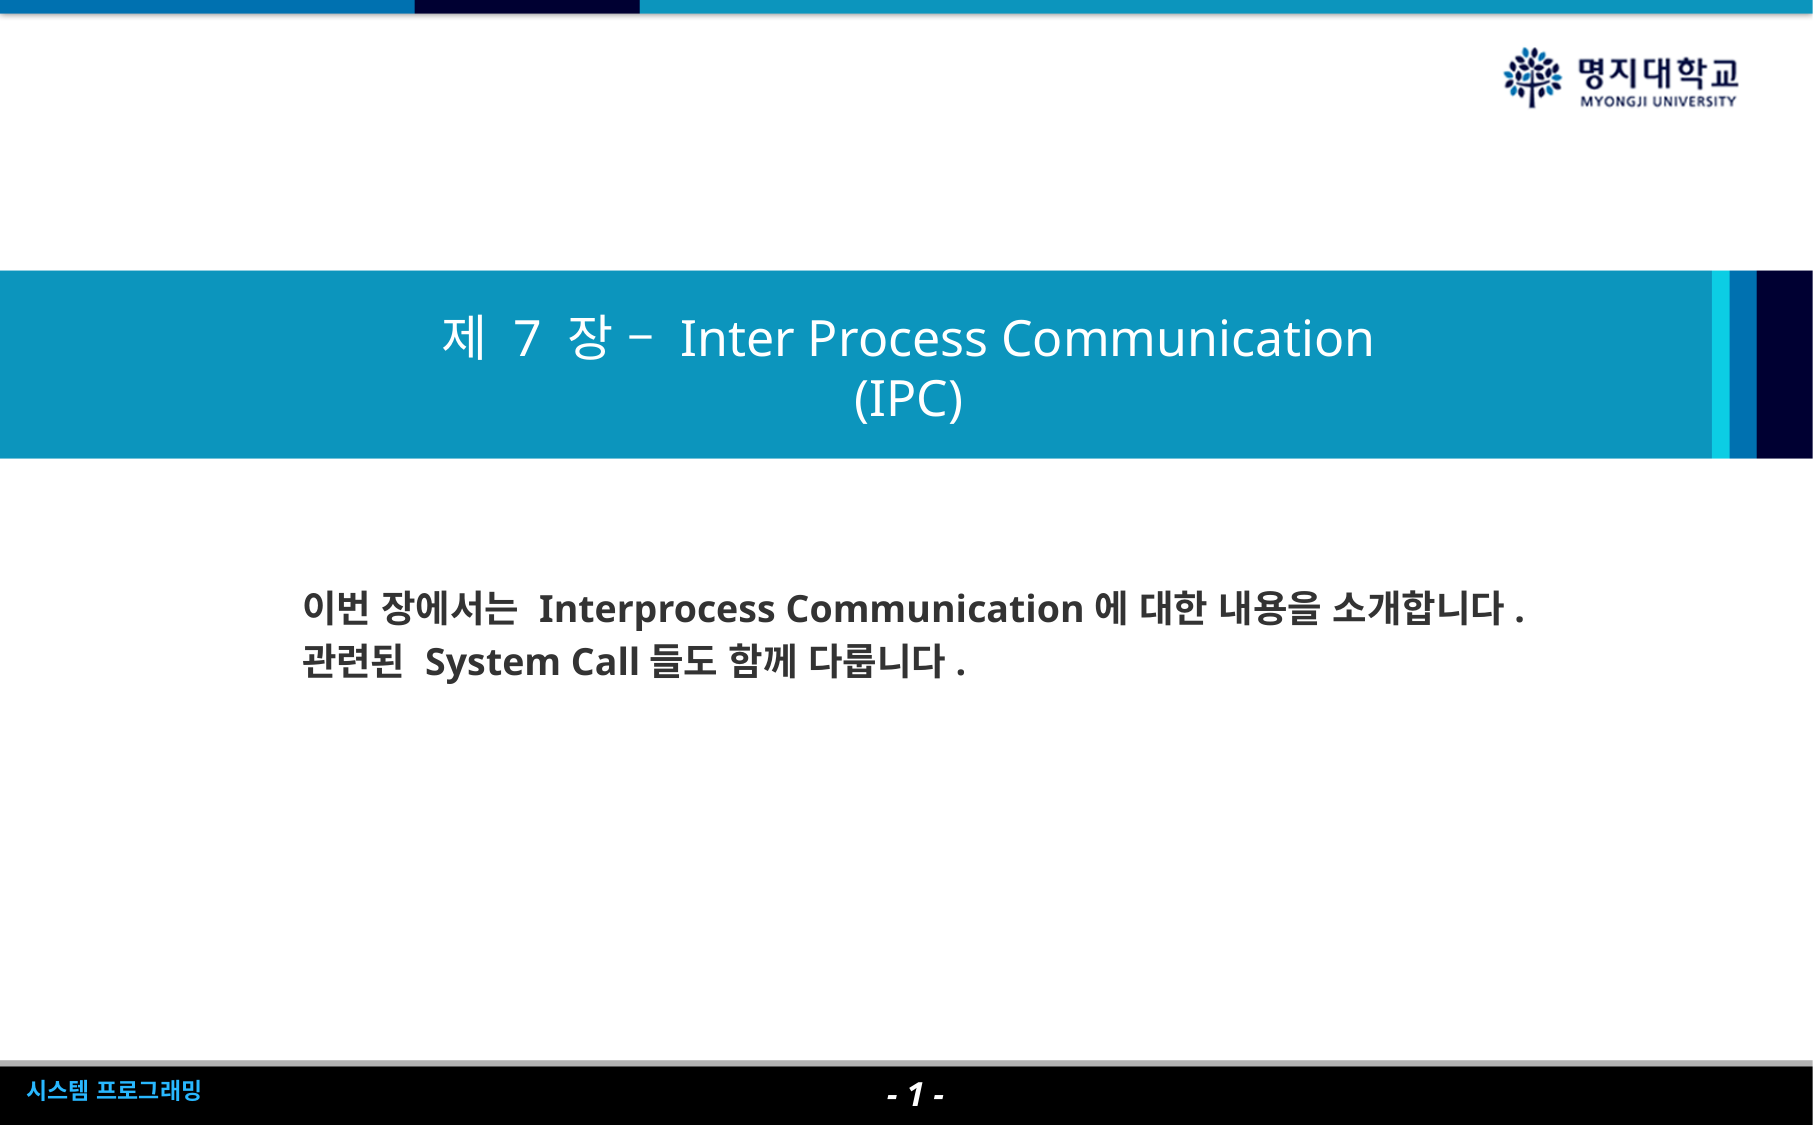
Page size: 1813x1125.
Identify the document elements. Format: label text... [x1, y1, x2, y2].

title 제 7 장 – Inter Process Communication (IPC) [238, 290, 1580, 444]
list 이번 장에서는 Interprocess Communication에 대한 내용을 소개합니다. 관련된 System Call들도 함께 다룹니다. [284, 573, 1557, 692]
slide_number - 1 - [819, 1064, 1012, 1125]
picture [0, 0, 1813, 1125]
